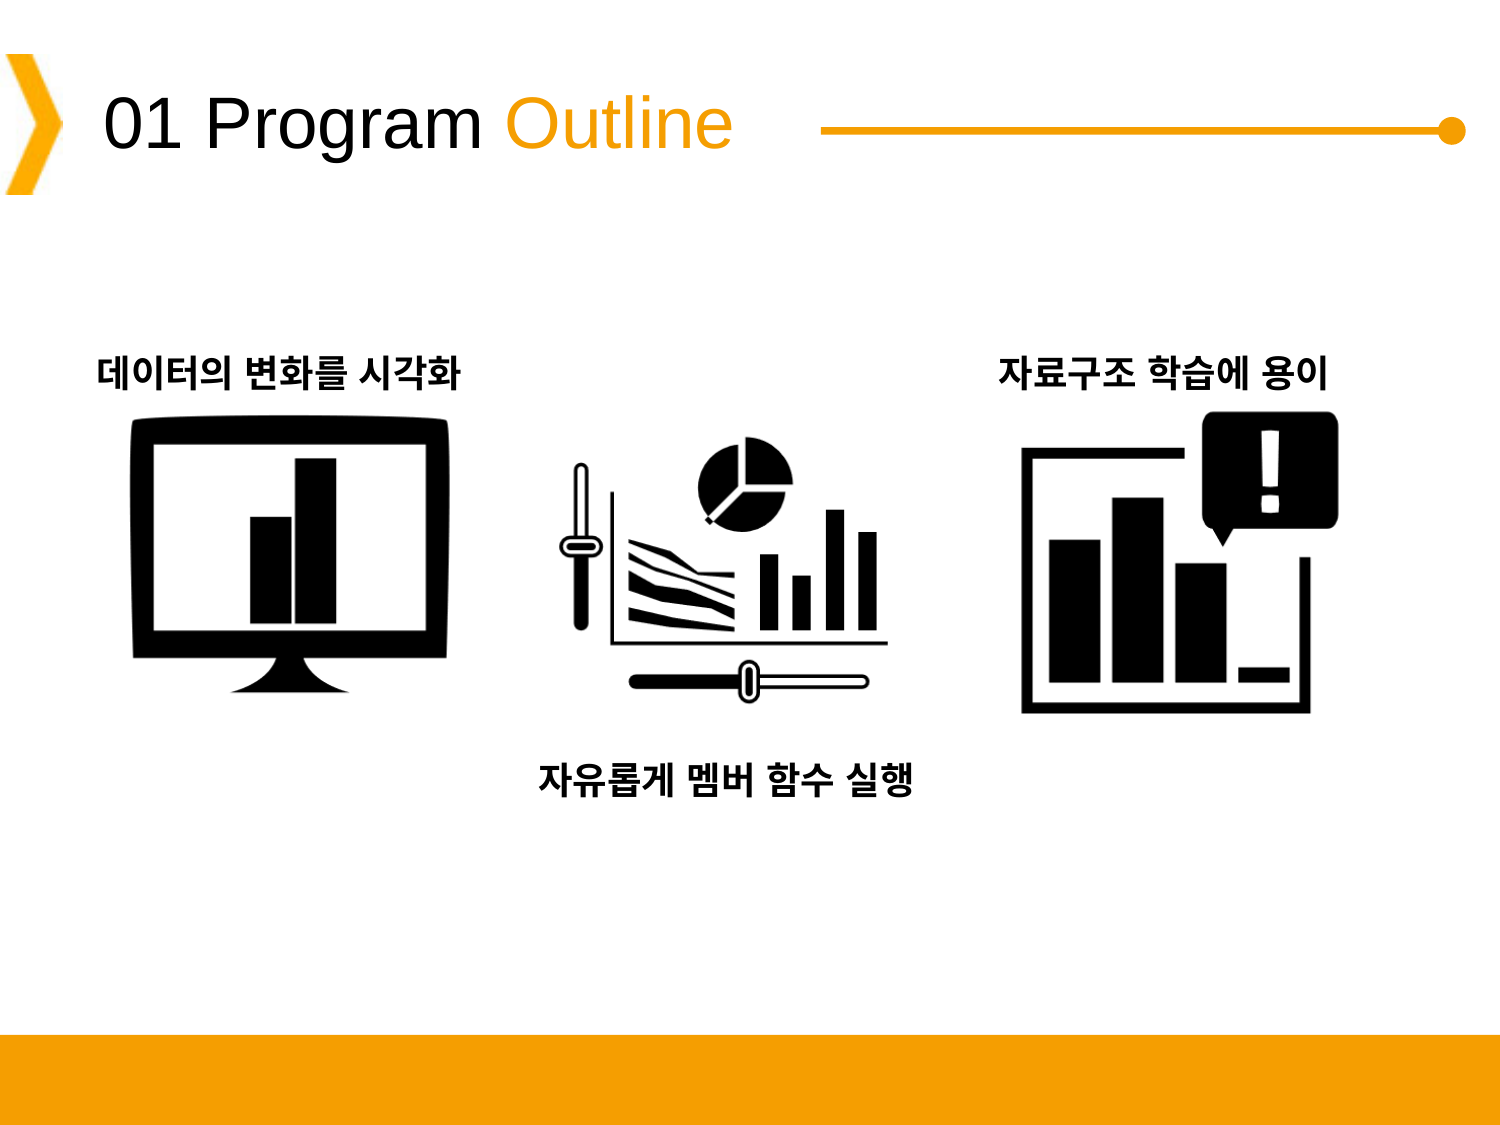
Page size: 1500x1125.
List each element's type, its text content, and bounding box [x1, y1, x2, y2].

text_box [820, 116, 1467, 146]
picture [108, 386, 474, 751]
text_box 자료구조 학습에 용이 [964, 342, 1452, 905]
text_box 01 Program Outline [88, 50, 821, 204]
picture [994, 385, 1360, 750]
text_box 자유롭게 멤버 함수 실행 [503, 749, 964, 869]
text_box [0, 1033, 1500, 1125]
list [0, 54, 63, 195]
picture [540, 386, 906, 751]
text_box 데이터의 변화를 시각화 [41, 342, 529, 905]
